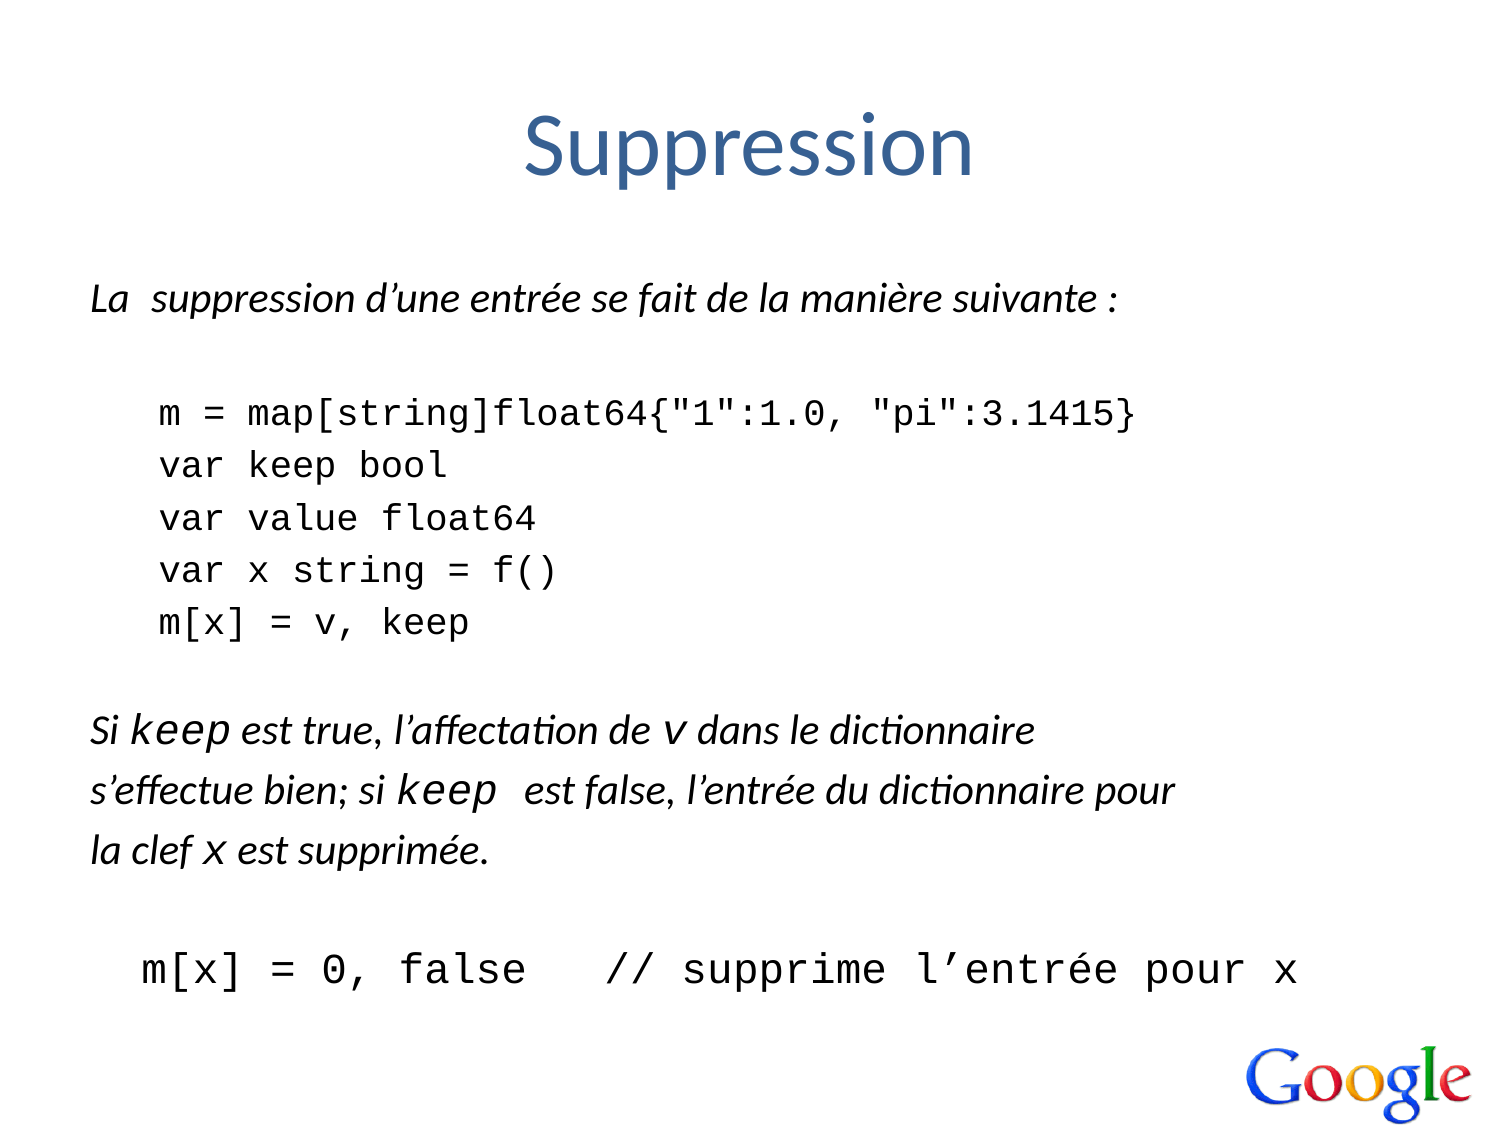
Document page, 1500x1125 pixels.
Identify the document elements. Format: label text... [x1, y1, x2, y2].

list La suppression d’une entrée se fait de la manière suivante : m = map[string]float64{"1":1.0, "pi":3.1415} var keep bool var value float64 var x string = f() m[x] = v, keep Si keep est true, l’affectation de v dans le dictionnaire s’effectue bien; si keep est false, l’entrée du dictionnaire pour la clef x est supprimée. m[x] = 0, false // supprime l’entrée pour x [75, 262, 1425, 1005]
title Suppression [75, 45, 1425, 233]
picture [1246, 1046, 1473, 1125]
